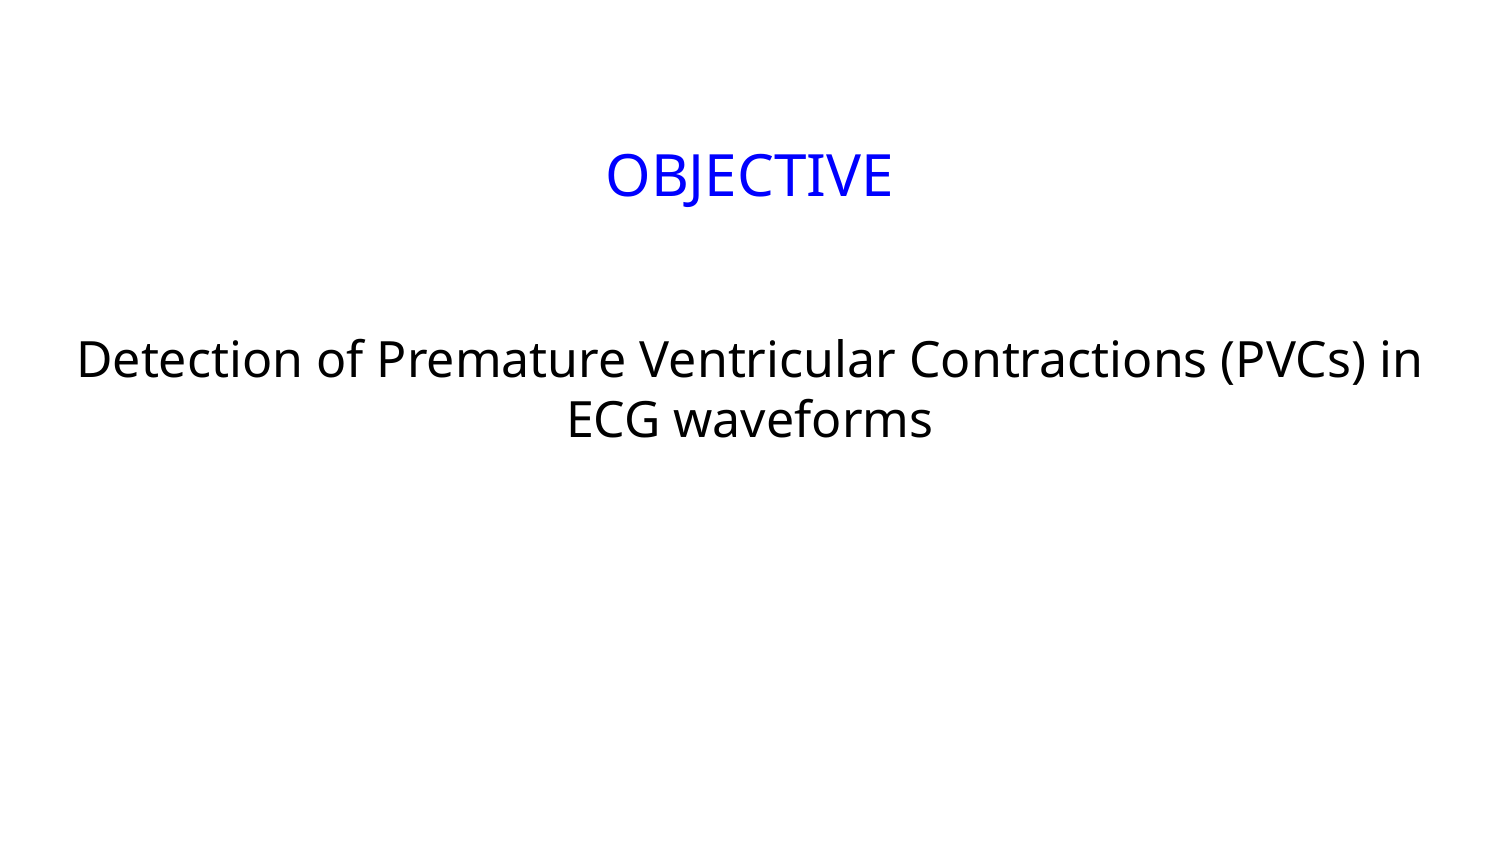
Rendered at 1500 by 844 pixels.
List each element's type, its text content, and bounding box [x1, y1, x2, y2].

text_box Detection of Premature Ventricular Contractions (PVCs) in ECG waveforms [51, 312, 1449, 565]
subtitle OBJECTIVE [51, 123, 1449, 254]
